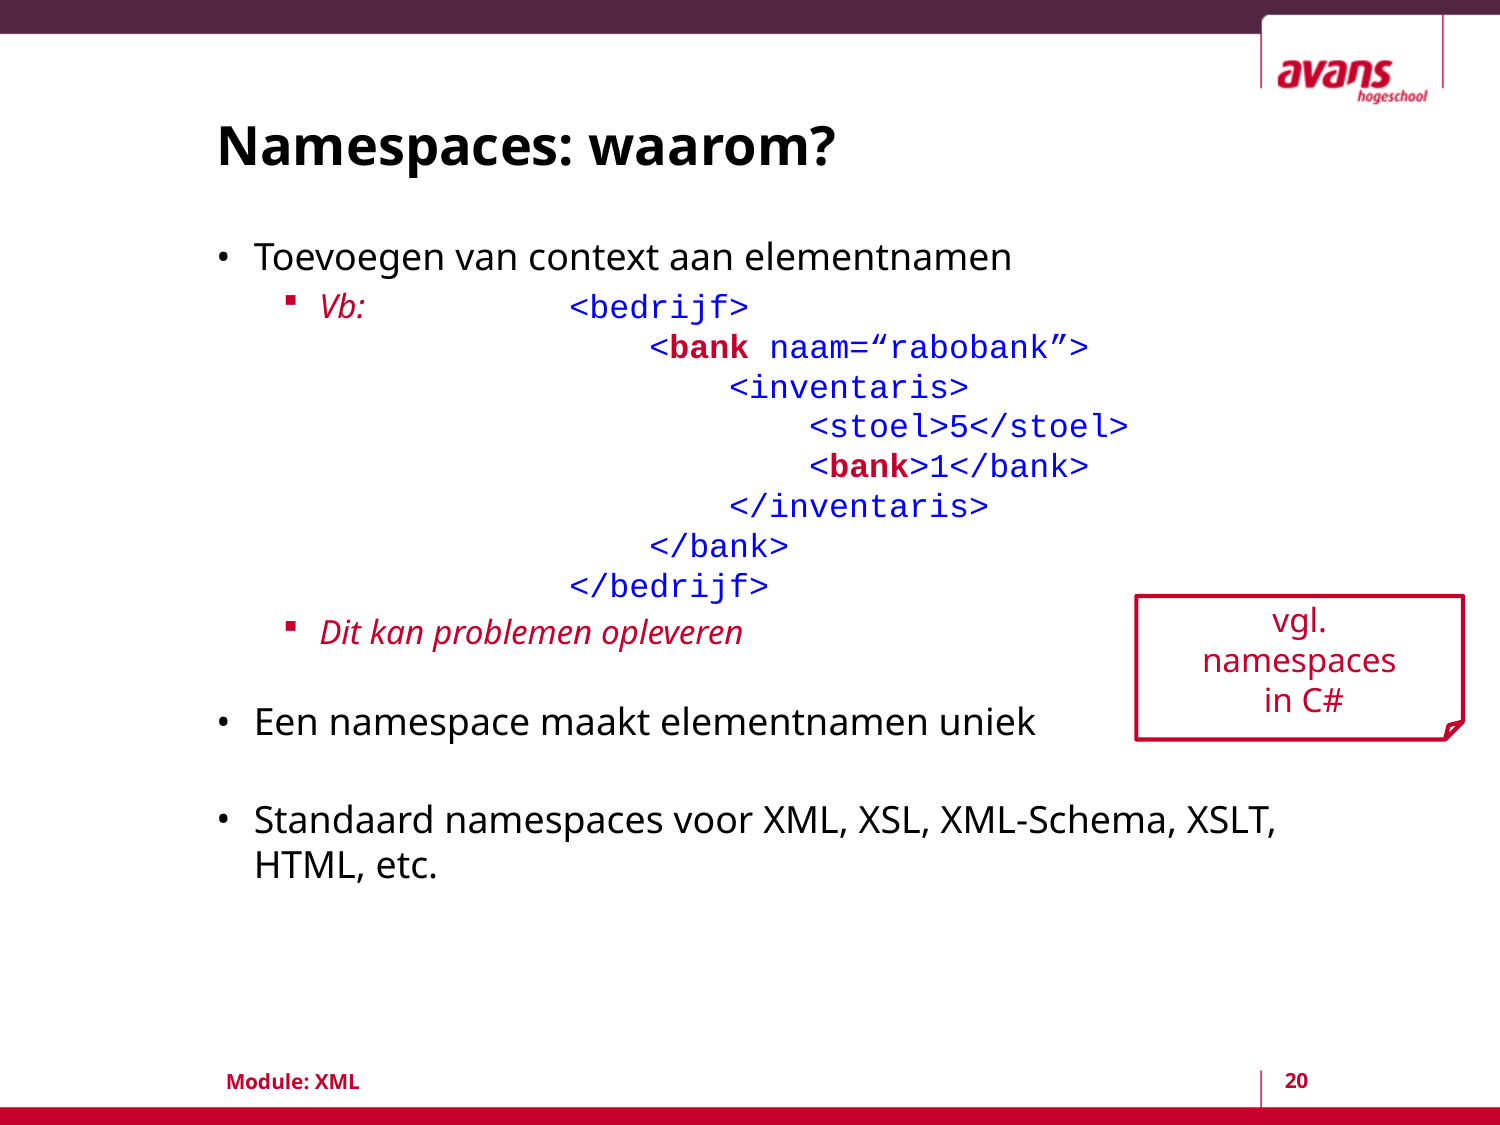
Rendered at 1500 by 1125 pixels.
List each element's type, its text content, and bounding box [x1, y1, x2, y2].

slide_number 20 [1269, 1060, 1420, 1103]
list Toevoegen van context aan elementnamen Vb: <bedrijf> <bank naam=“rabobank”> <inventaris> <stoel>5</stoel> <bank>1</bank> </inventaris> </bank> </bedrijf> Dit kan problemen opleveren Een namespace maakt elementnamen uniek Standaard namespaces voor XML, XSL, XML-Schema, XSLT, HTML, etc. [201, 225, 1314, 904]
picture [0, 0, 1500, 1125]
text_box vgl. namespaces in C# [1136, 596, 1463, 740]
title Namespaces: waarom? [201, 103, 1314, 200]
